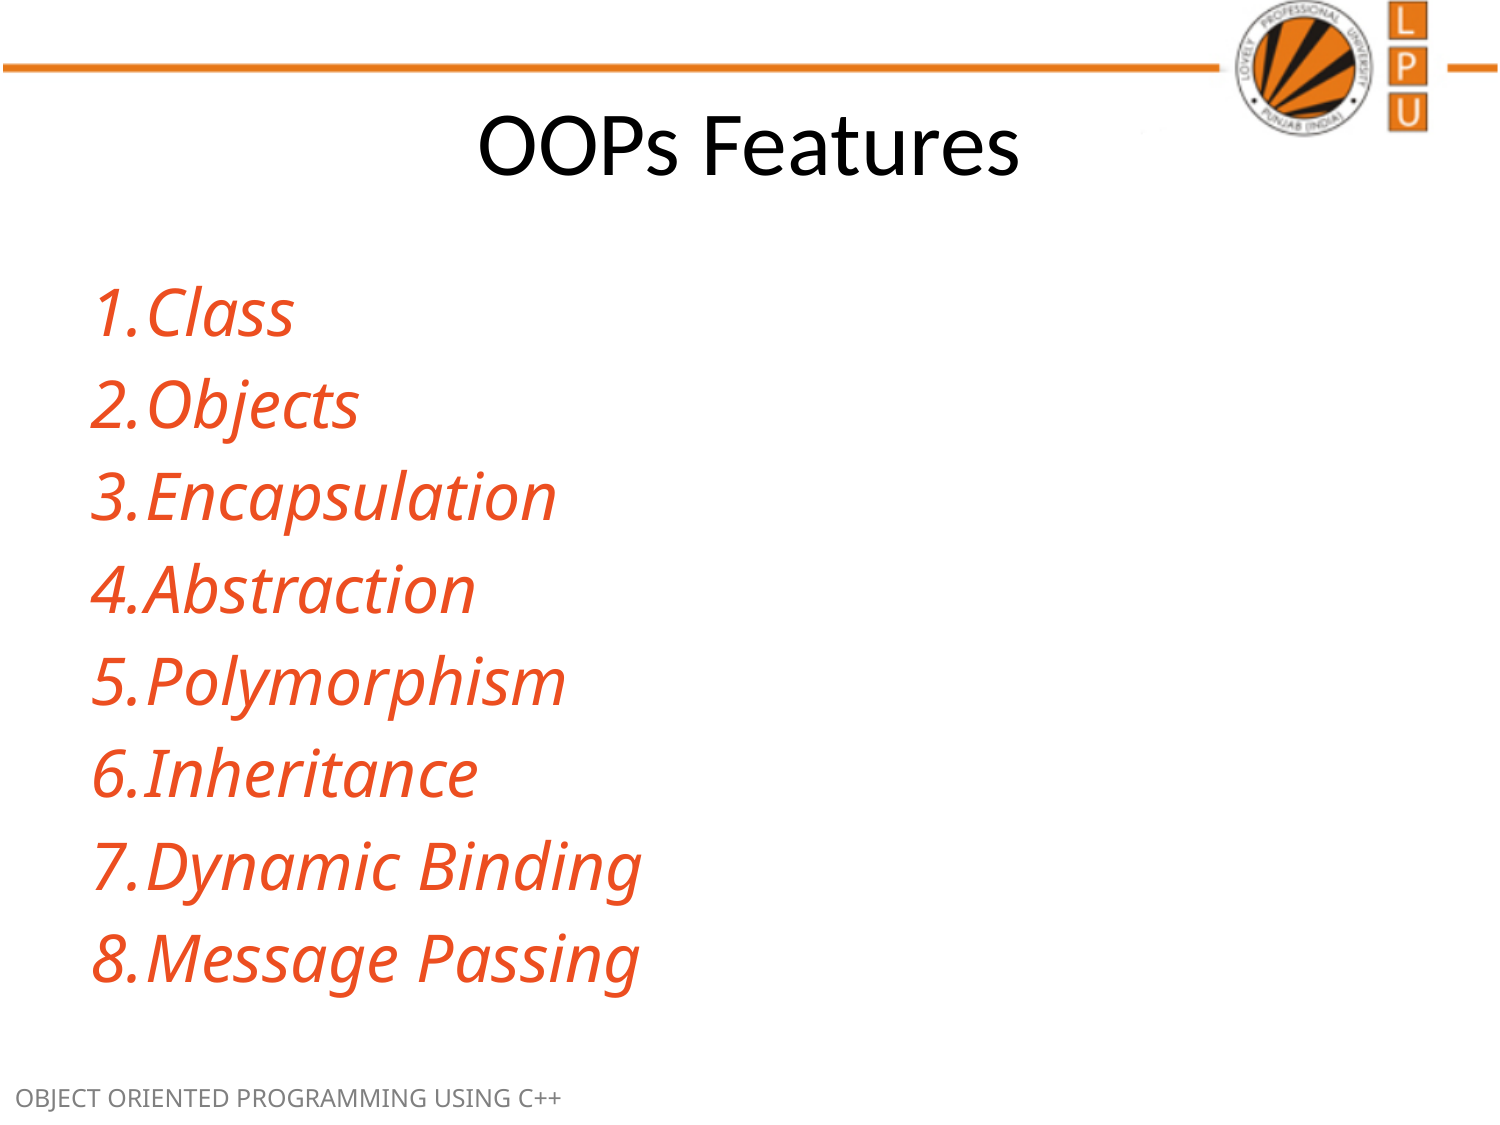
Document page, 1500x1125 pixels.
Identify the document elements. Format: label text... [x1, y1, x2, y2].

picture [3, 0, 1500, 155]
title OOPs Features [75, 45, 1425, 233]
list Class Objects Encapsulation Abstraction Polymorphism Inheritance Dynamic Binding Message Passing [75, 262, 1425, 1005]
